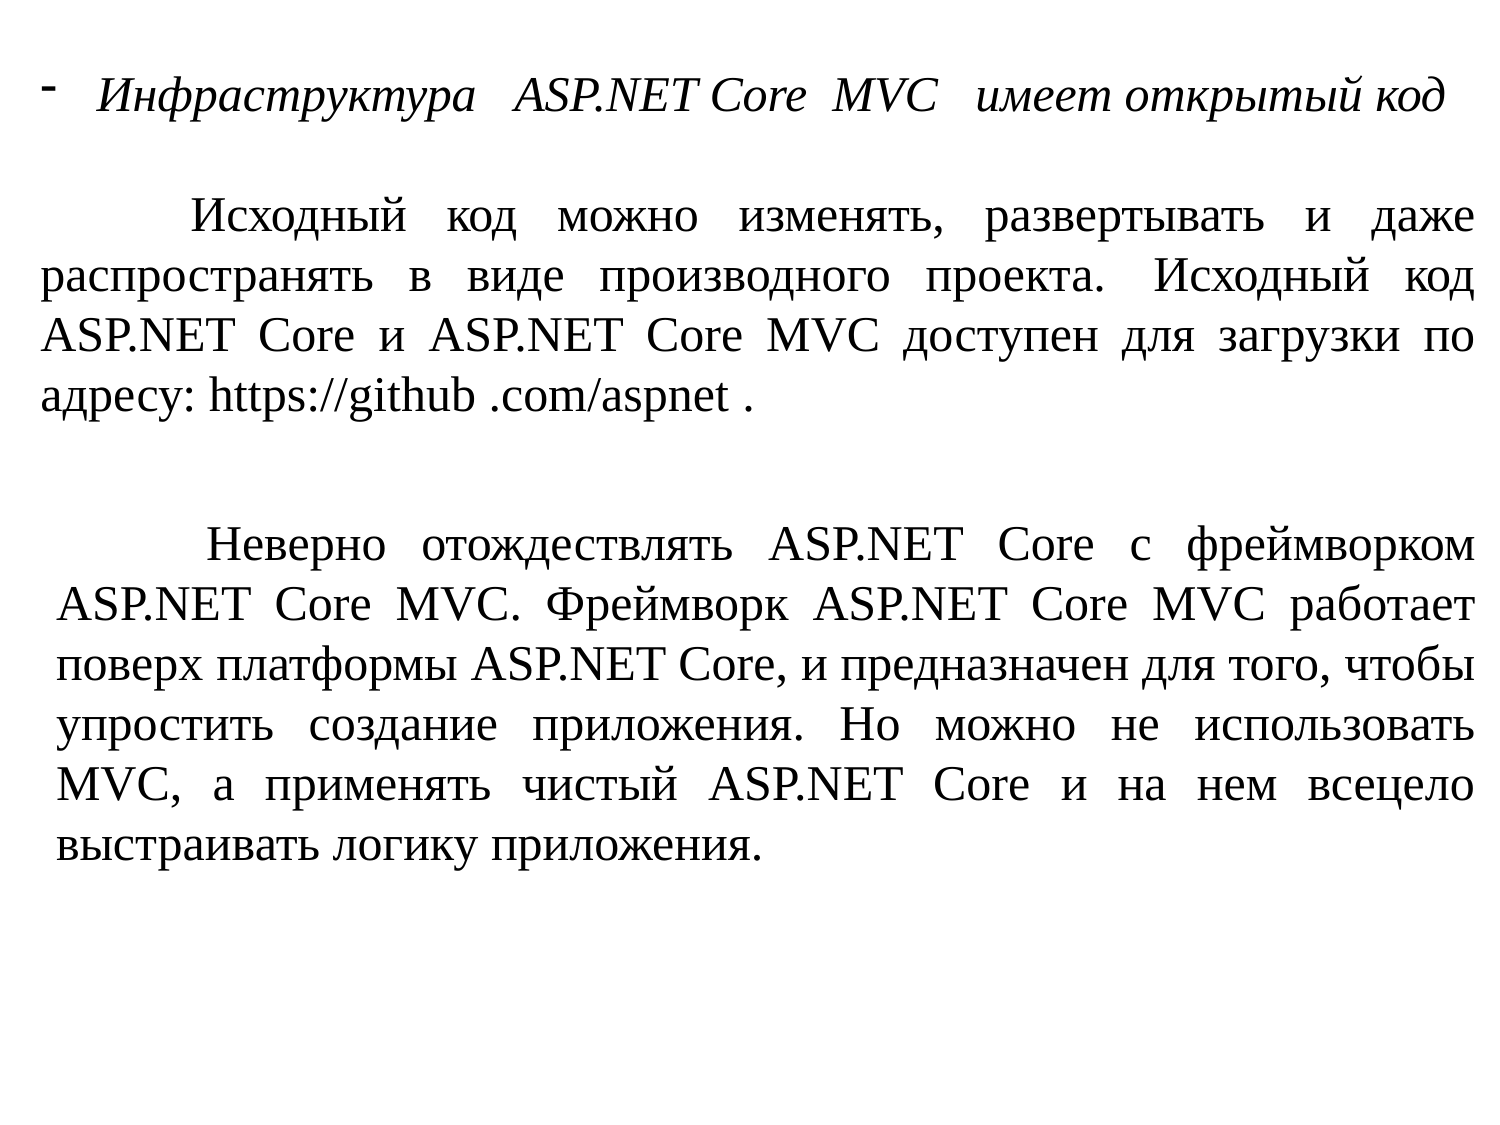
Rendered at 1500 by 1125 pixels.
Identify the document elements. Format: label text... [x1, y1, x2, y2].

text_box Неверно отождествлять ASP.NET Core с фреймворком ASP.NET Core MVC. Фреймворк ASP.NET Core MVC работает поверх платформы ASP.NET Core, и предназначен для того, чтобы упростить создание приложения. Но можно не использовать MVC, а применять чистый ASP.NET Core и на нем всецело выстраивать логику приложения. [41, 503, 1491, 879]
text_box Инфраструктура ASP.NET Core MVC имеет открытый код Исходный код можно изменять, развертывать и даже распространять в виде производного проекта. Исходный код ASP.NET Core и ASP.NET Core МVС доступен для загрузки по адресу: https://github .com/aspnet . [25, 54, 1491, 490]
